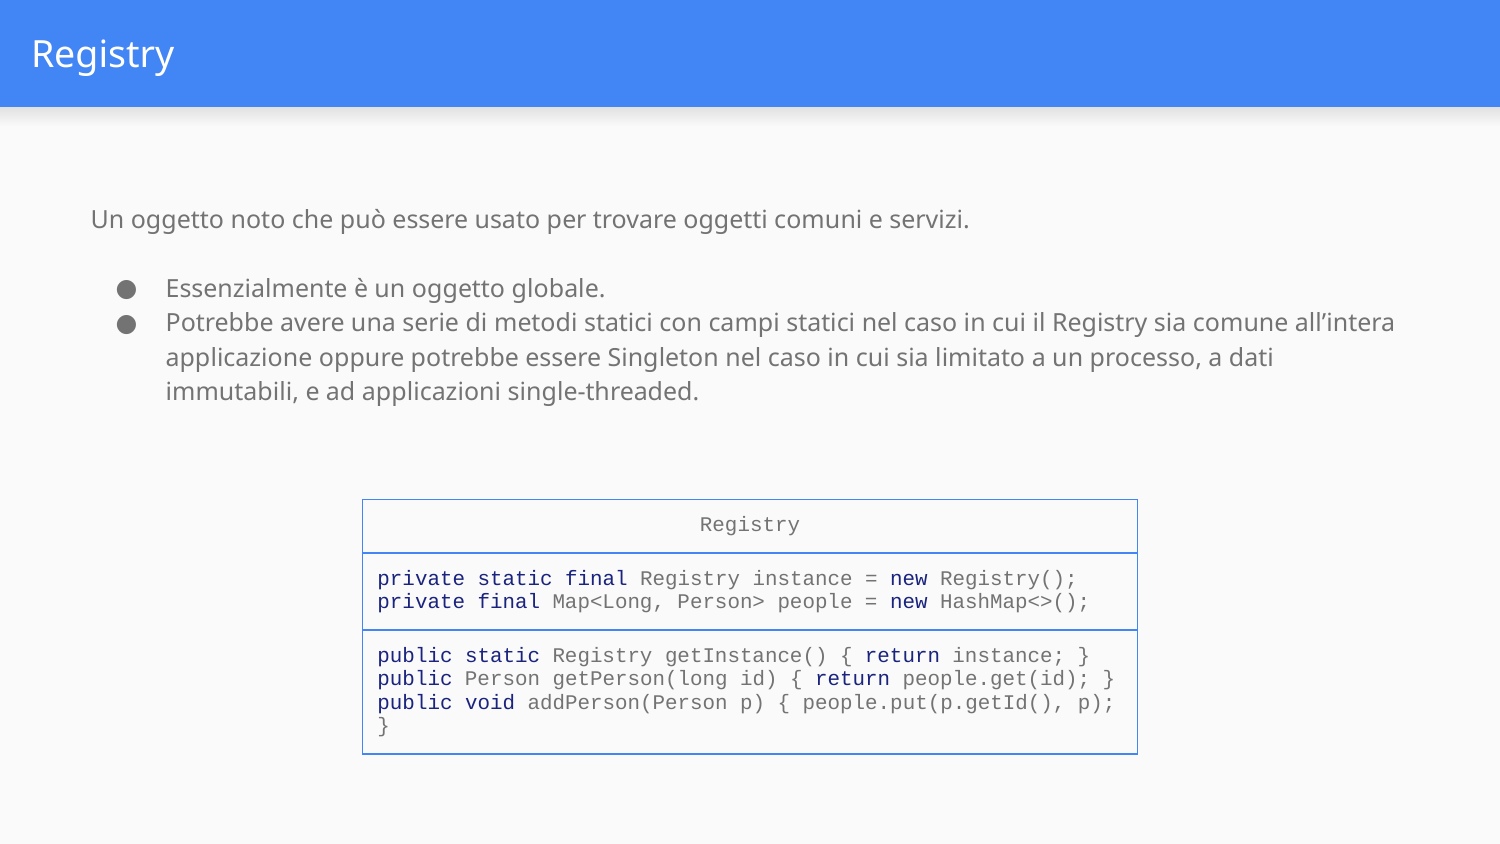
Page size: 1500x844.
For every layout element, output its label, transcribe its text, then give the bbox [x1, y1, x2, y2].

title Registry [16, 2, 1464, 102]
table_cell private static final Registry instance = new Registry(); private final Map<Long, Person> people = new HashMap<>(); [363, 554, 1137, 629]
table_header Registry [363, 500, 1137, 552]
table_cell public static Registry getInstance() { return instance; } public Person getPerson(long id) { return people.get(id); } public void addPerson(Person p) { people.put(p.getId(), p); } [363, 631, 1137, 753]
list Un oggetto noto che può essere usato per trovare oggetti comuni e servizi. Essenzialmente è un oggetto globale. Potrebbe avere una serie di metodi statici con campi statici nel caso in cui il Registry sia comune all’intera applicazione oppure potrebbe essere Singleton nel caso in cui sia limitato a un processo, a dati immutabili, e ad applicazioni single-threaded. [75, 184, 1425, 444]
